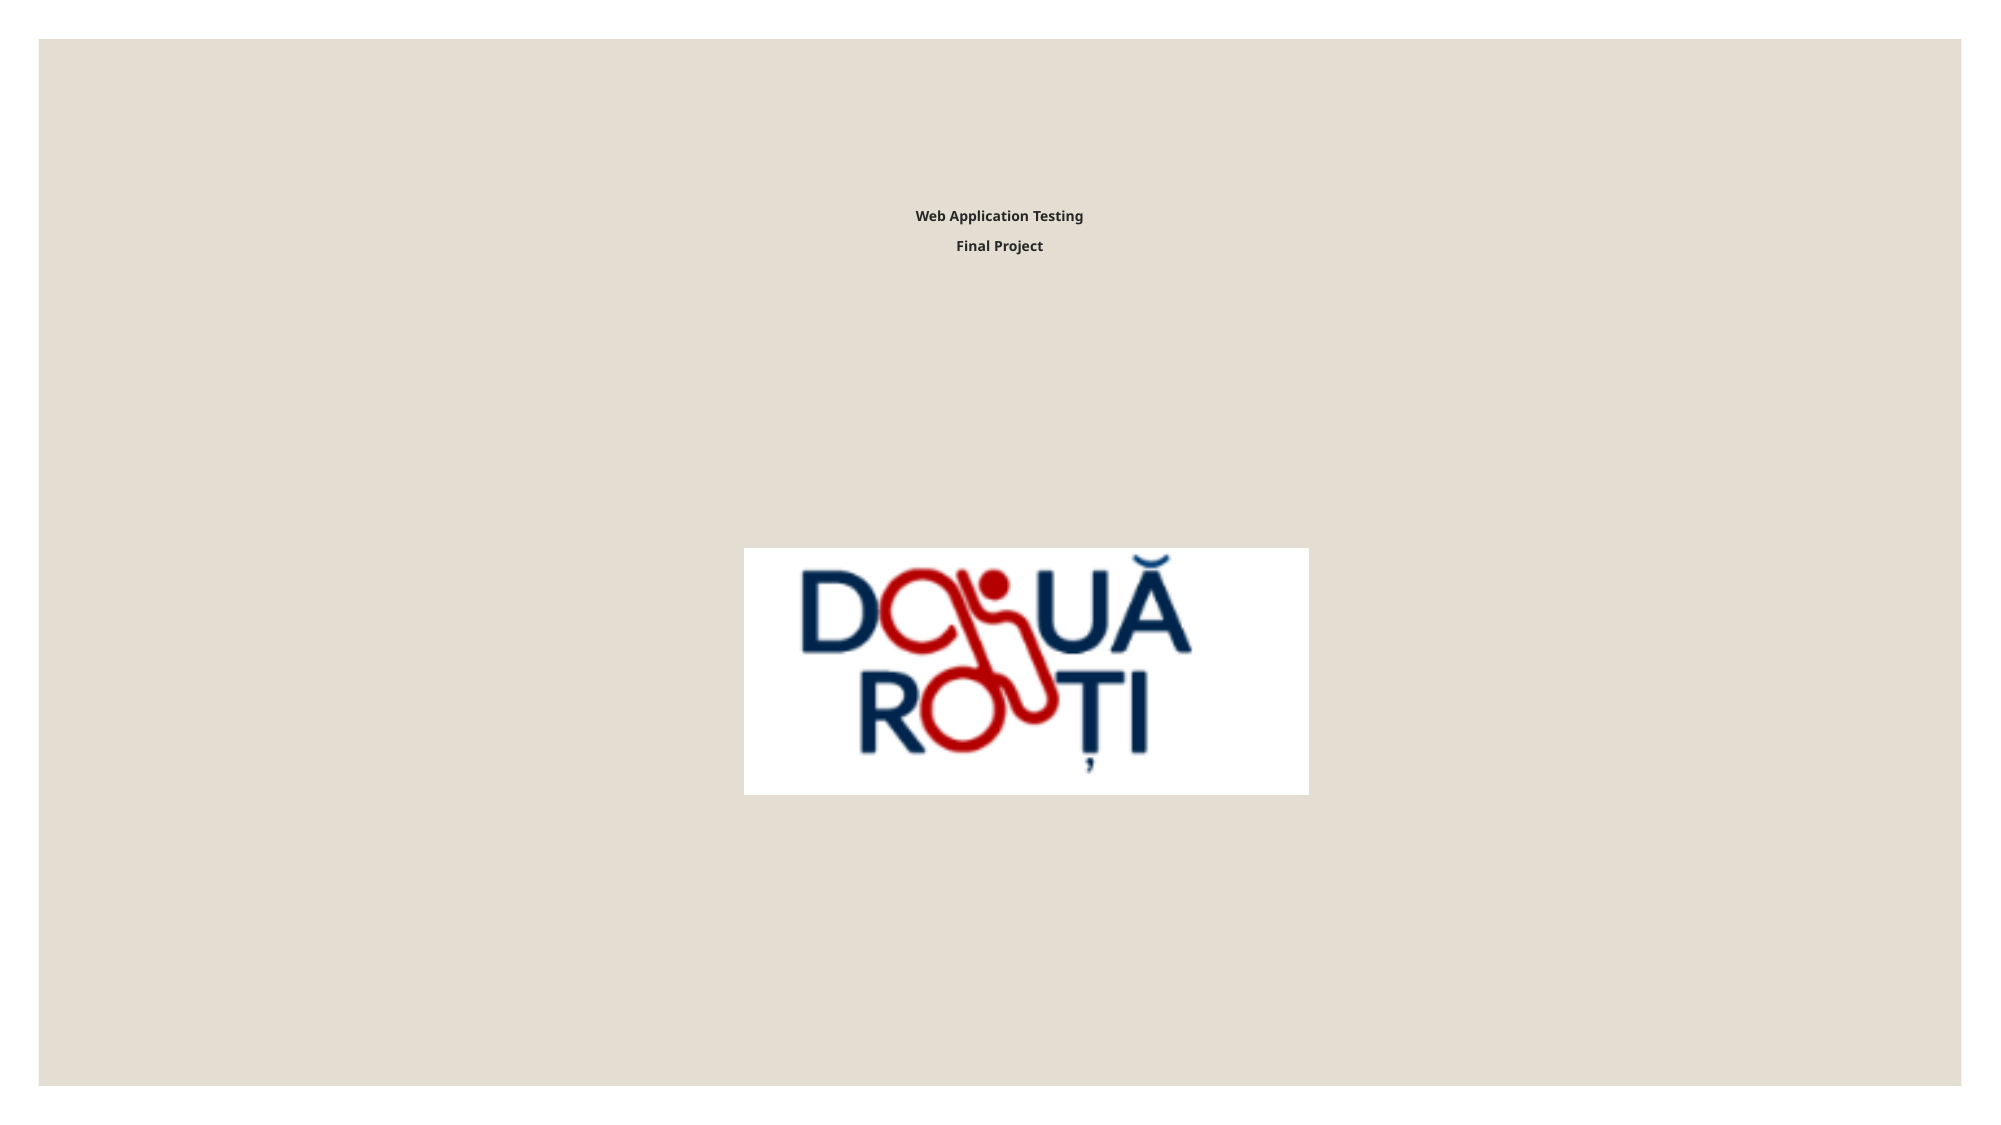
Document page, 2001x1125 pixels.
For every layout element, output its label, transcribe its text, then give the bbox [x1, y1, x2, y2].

title Web Application Testing Final Project [174, 105, 1825, 331]
picture [744, 548, 1309, 795]
